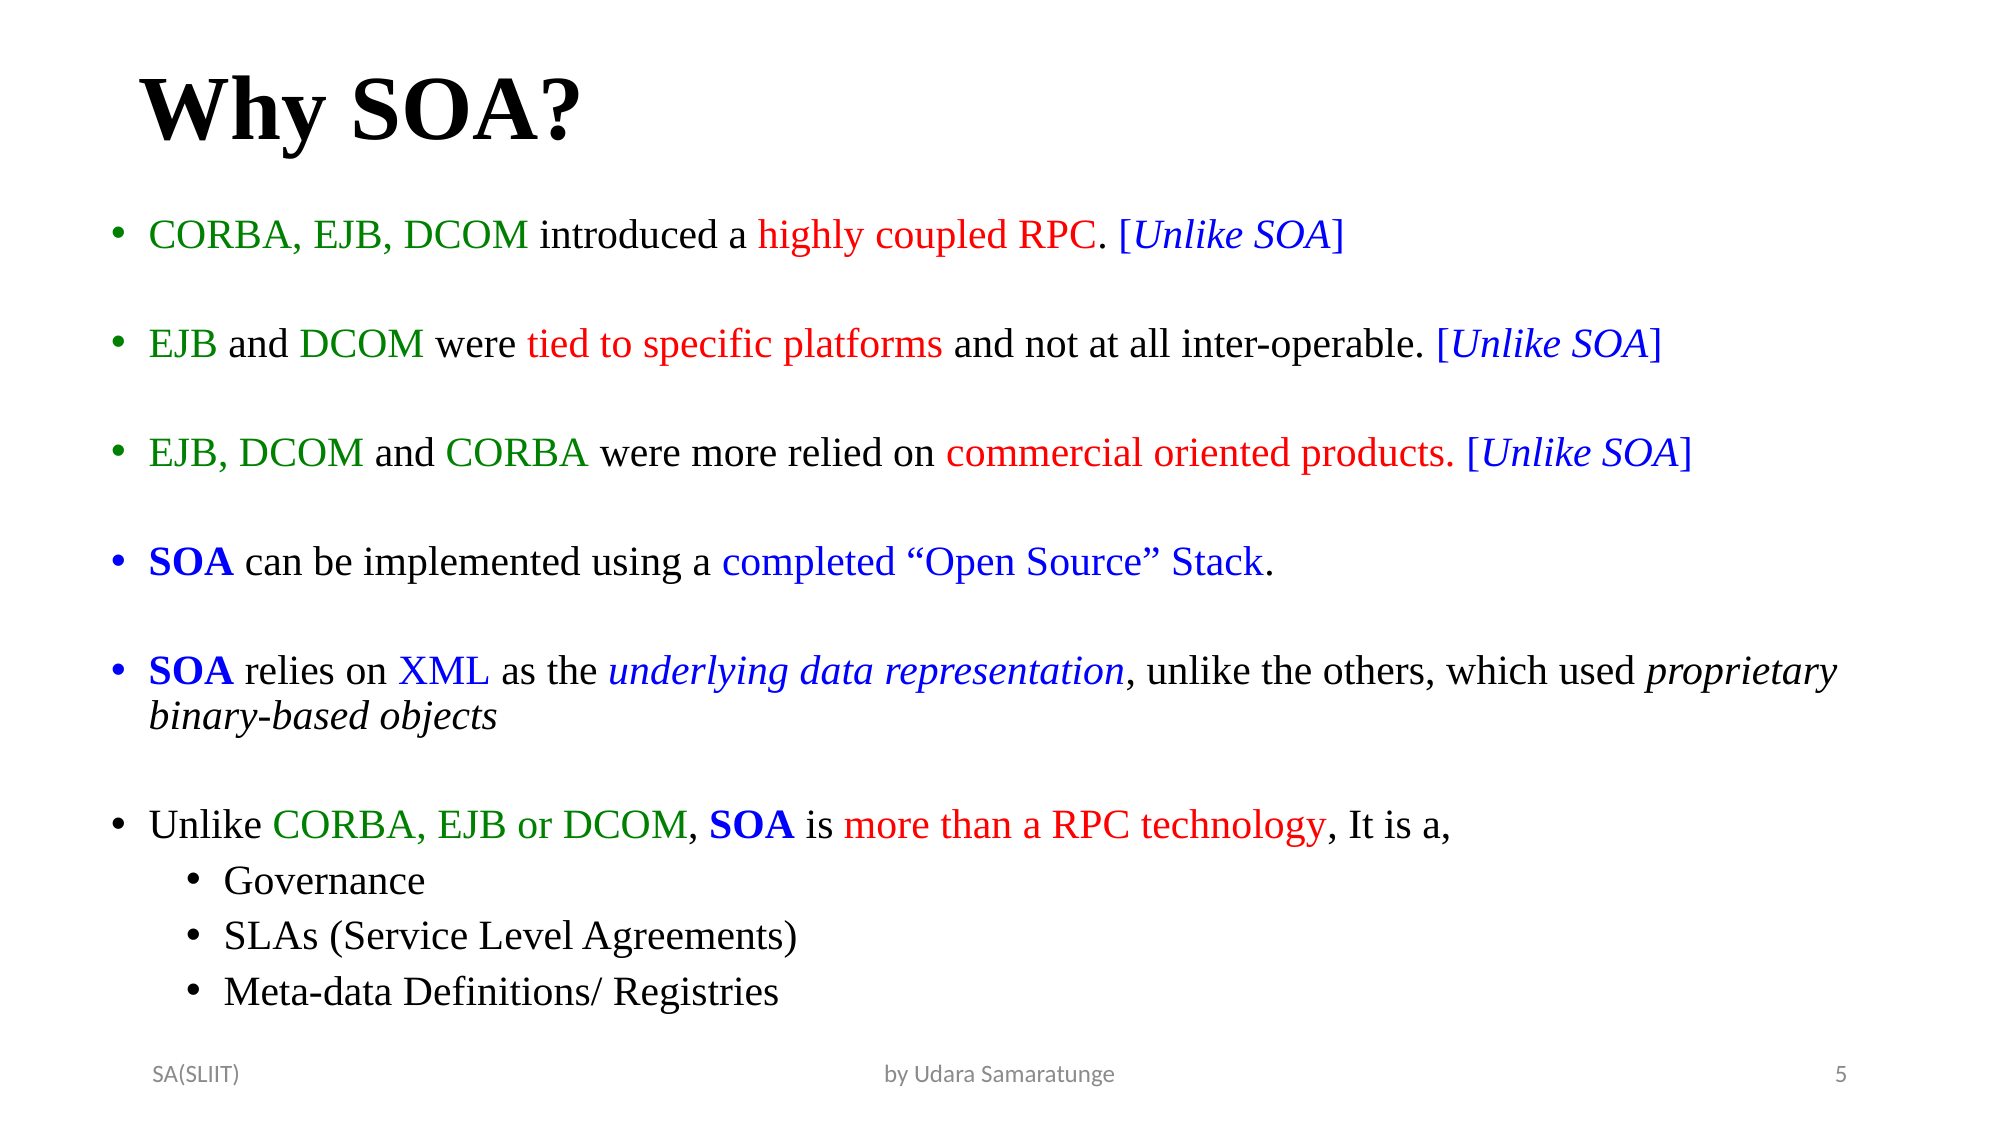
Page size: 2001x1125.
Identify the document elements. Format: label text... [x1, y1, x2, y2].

list CORBA, EJB, DCOM introduced a highly coupled RPC. [Unlike SOA] EJB and DCOM were tied to specific platforms and not at all inter-operable. [Unlike SOA] EJB, DCOM and CORBA were more relied on commercial oriented products. [Unlike SOA] SOA can be implemented using a completed “Open Source” Stack. SOA relies on XML as the underlying data representation, unlike the others, which used proprietary binary-based objects Unlike CORBA, EJB or DCOM, SOA is more than a RPC technology, It is a, Governance SLAs (Service Level Agreements) Meta-data Definitions/ Registries [95, 204, 1856, 1071]
title Why SOA? [123, 27, 1849, 192]
footer by Udara Samaratunge [662, 1042, 1338, 1103]
slide_number 5 [1412, 1042, 1863, 1103]
slide_number SA(SLIIT) [137, 1042, 588, 1103]
